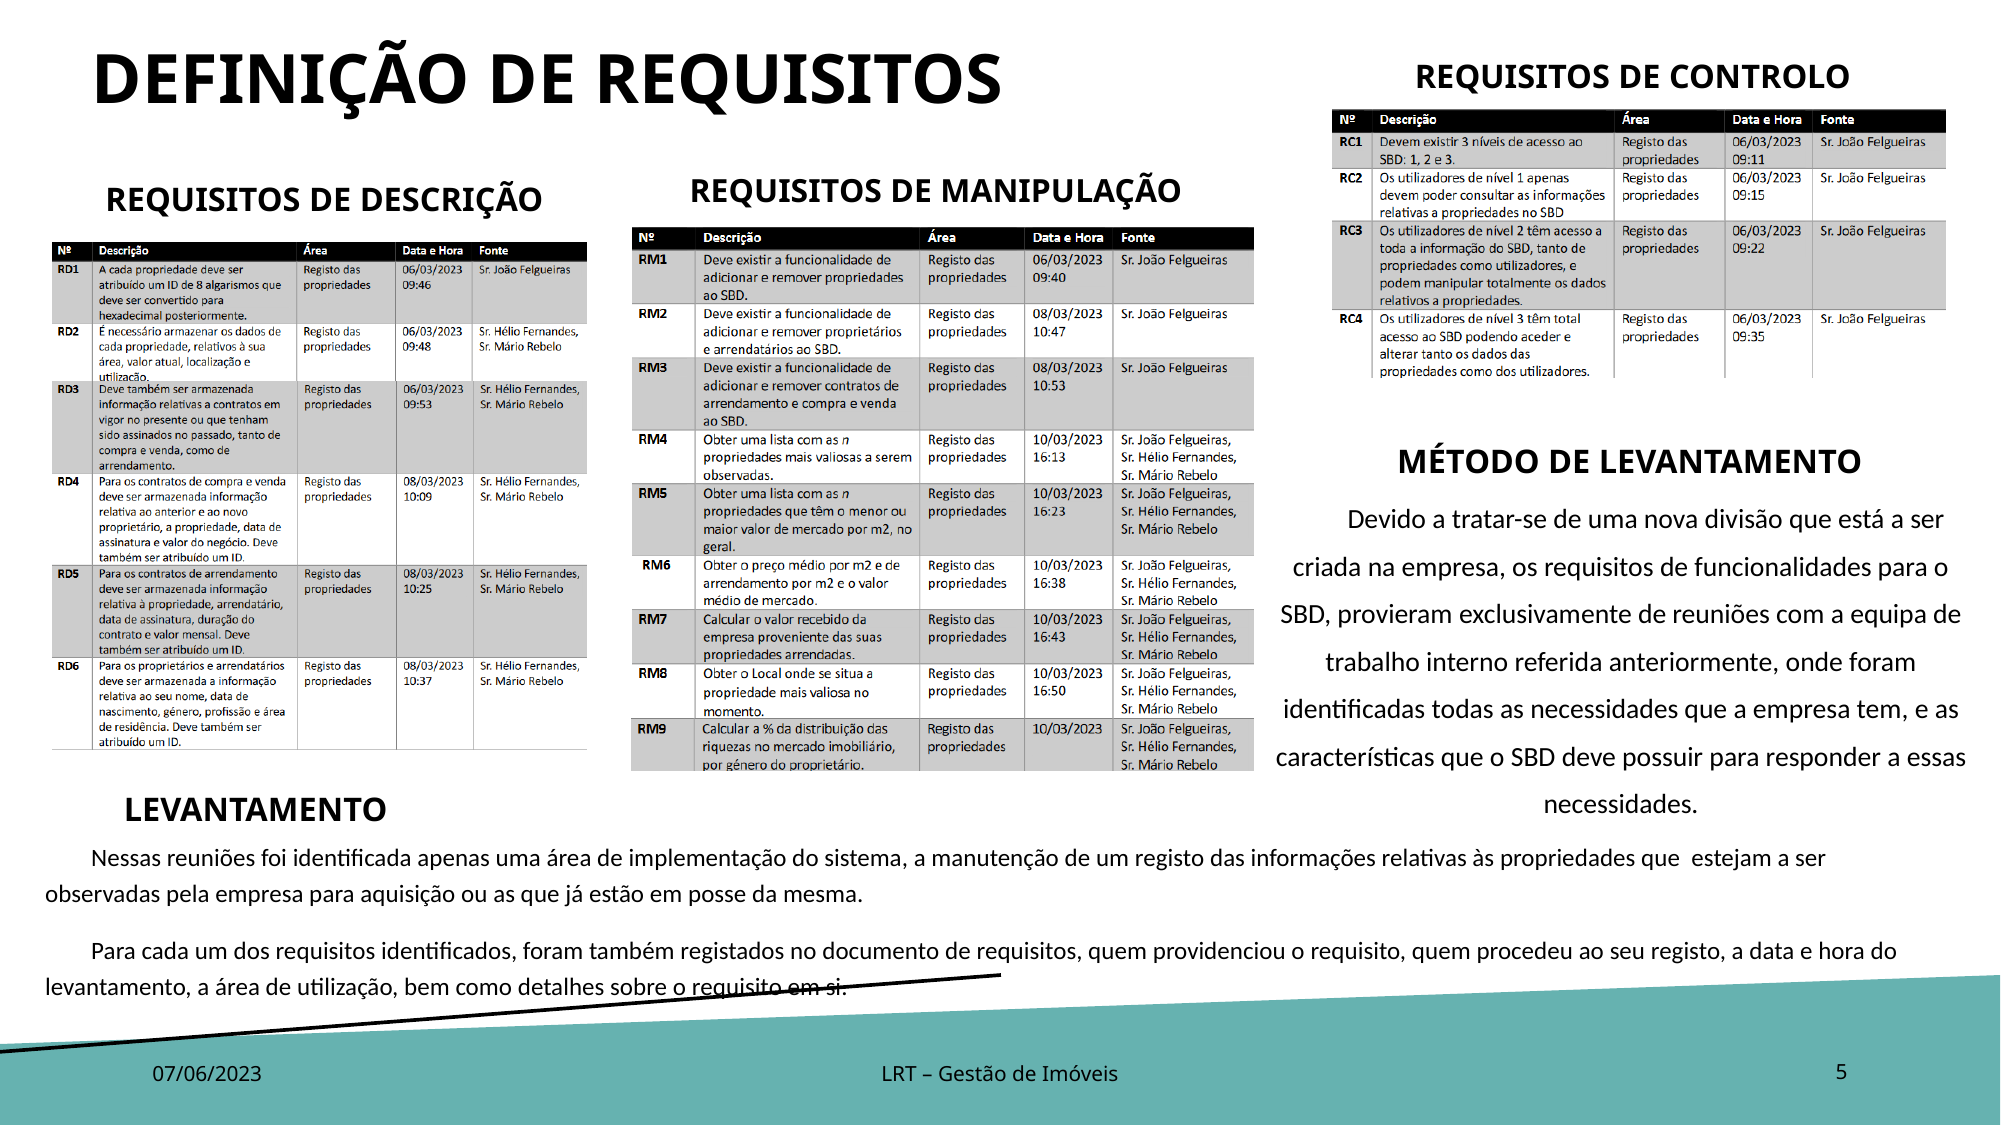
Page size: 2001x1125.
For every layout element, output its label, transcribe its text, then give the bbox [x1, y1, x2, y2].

text_box Devido a tratar-se de uma nova divisão que está a ser criada na empresa, os requisitos de funcionalidades para o SBD, provieram exclusivamente de reuniões com a equipa de trabalho interno referida anteriormente, onde foram identificadas todas as necessidades que a empresa tem, e as características que o SBD deve possuir para responder a essas necessidades. [1256, 479, 1987, 830]
text_box Nessas reuniões foi identificada apenas uma área de implementação do sistema, a manutenção de um registo das informações relativas às propriedades que estejam a ser observadas pela empresa para aquisição ou as que já estão em posse da mesma. Para cada um dos requisitos identificados, foram também registados no documento de requisitos, quem providenciou o requisito, quem procedeu ao seu registo, a data e hora do levantamento, a área de utilização, bem como detalhes sobre o requisito em si. [30, 828, 1942, 965]
text_box Requisitos de Controlo [1363, 52, 1903, 103]
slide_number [137, 1042, 588, 1103]
text_box Requisitos de manipulação [666, 167, 1206, 218]
slide_number 5 [1412, 1042, 1863, 1103]
text_box MÉTODO DE LEVANTAMENTO [1347, 437, 1913, 488]
text_box levantamento [0, 785, 539, 836]
picture [631, 227, 1254, 771]
title DEFINIÇÃO DE REQUISITOS [40, 36, 1055, 127]
picture [1332, 109, 1946, 378]
footer LRT – Gestão de Imóveis [662, 1042, 1338, 1103]
text_box Requisitos de descrição [54, 175, 595, 226]
picture [52, 242, 587, 750]
